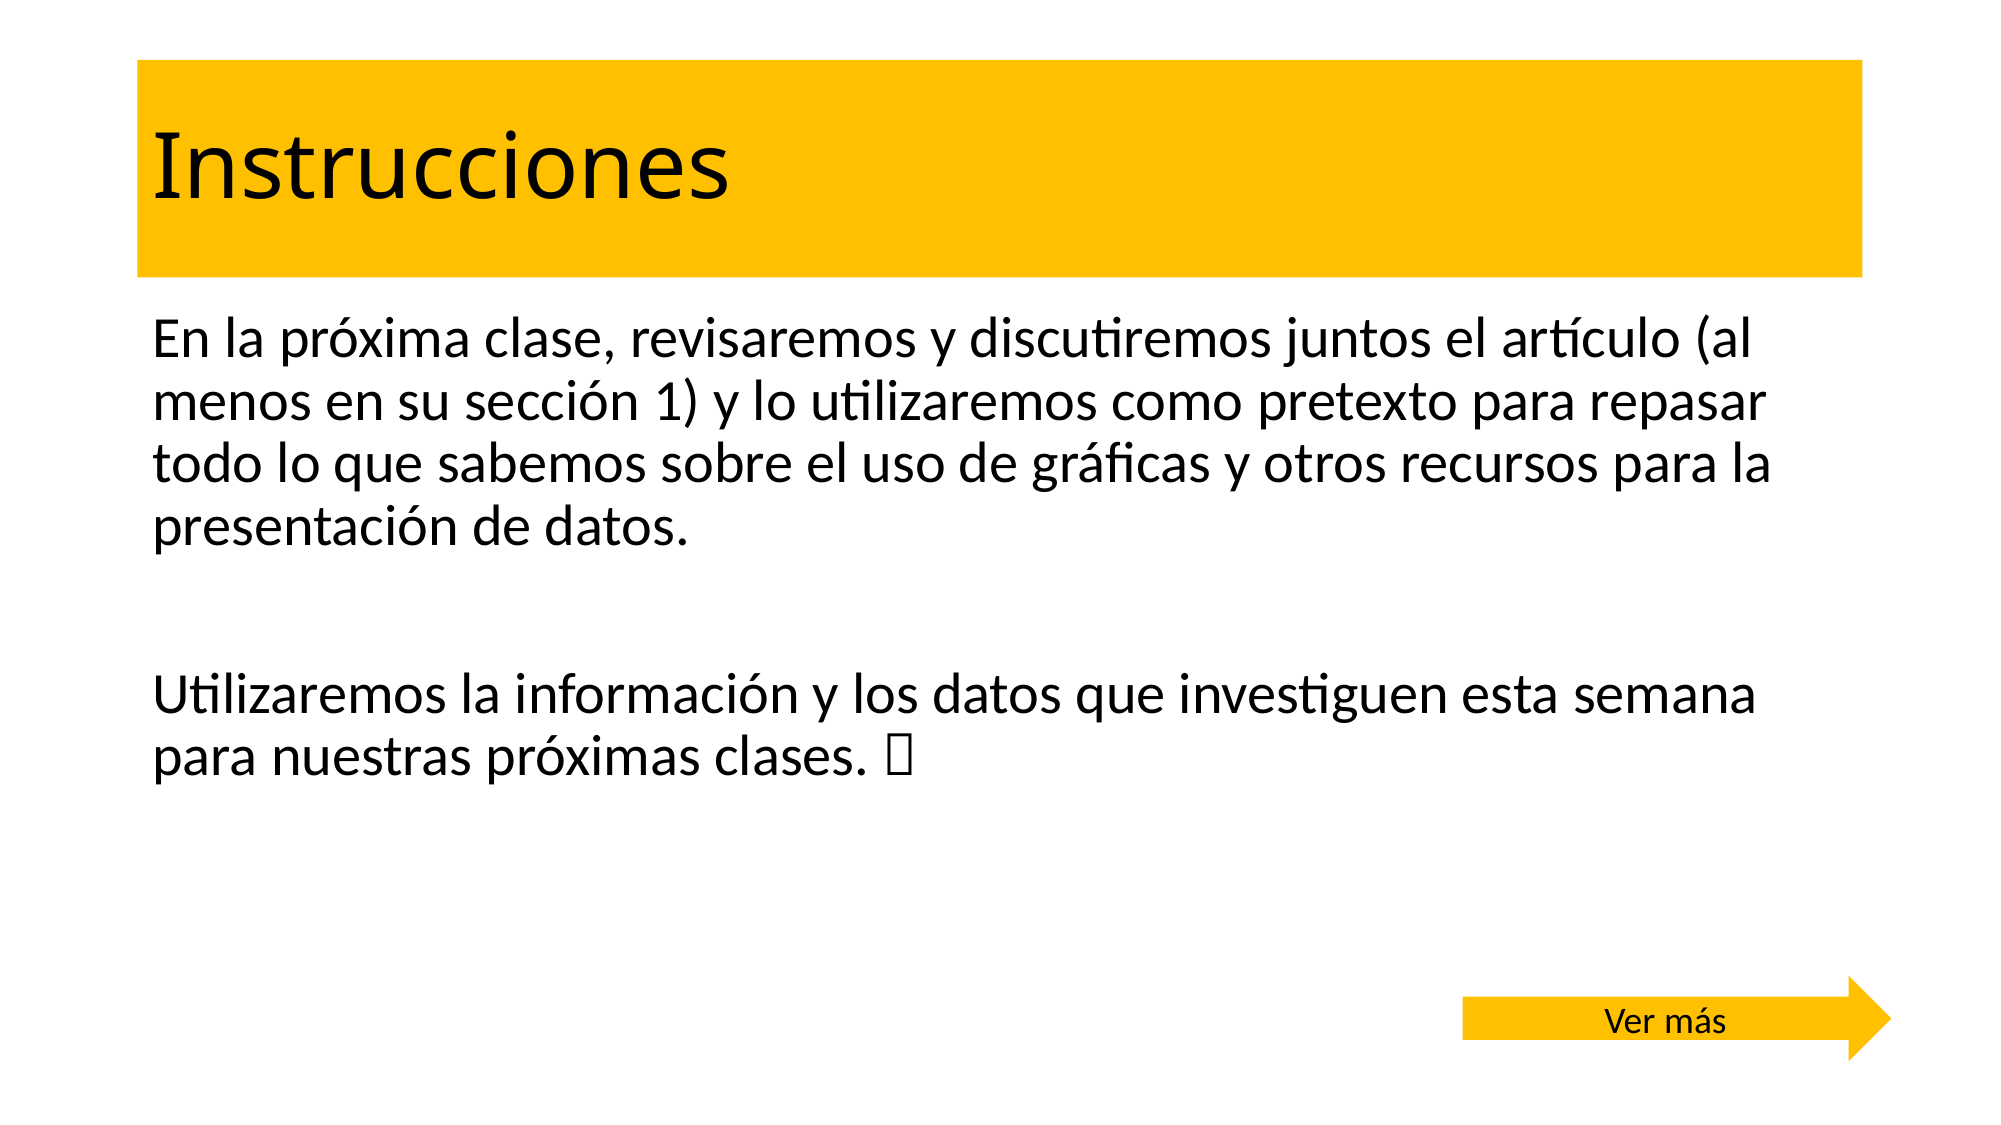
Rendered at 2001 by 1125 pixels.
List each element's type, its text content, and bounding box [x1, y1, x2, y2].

list En la próxima clase, revisaremos y discutiremos juntos el artículo (al menos en su sección 1) y lo utilizaremos como pretexto para repasar todo lo que sabemos sobre el uso de gráficas y otros recursos para la presentación de datos. Utilizaremos la información y los datos que investiguen esta semana para nuestras próximas clases.  [137, 299, 1863, 1014]
title Instrucciones [137, 59, 1863, 278]
text_box Ver más [1459, 968, 1896, 1069]
